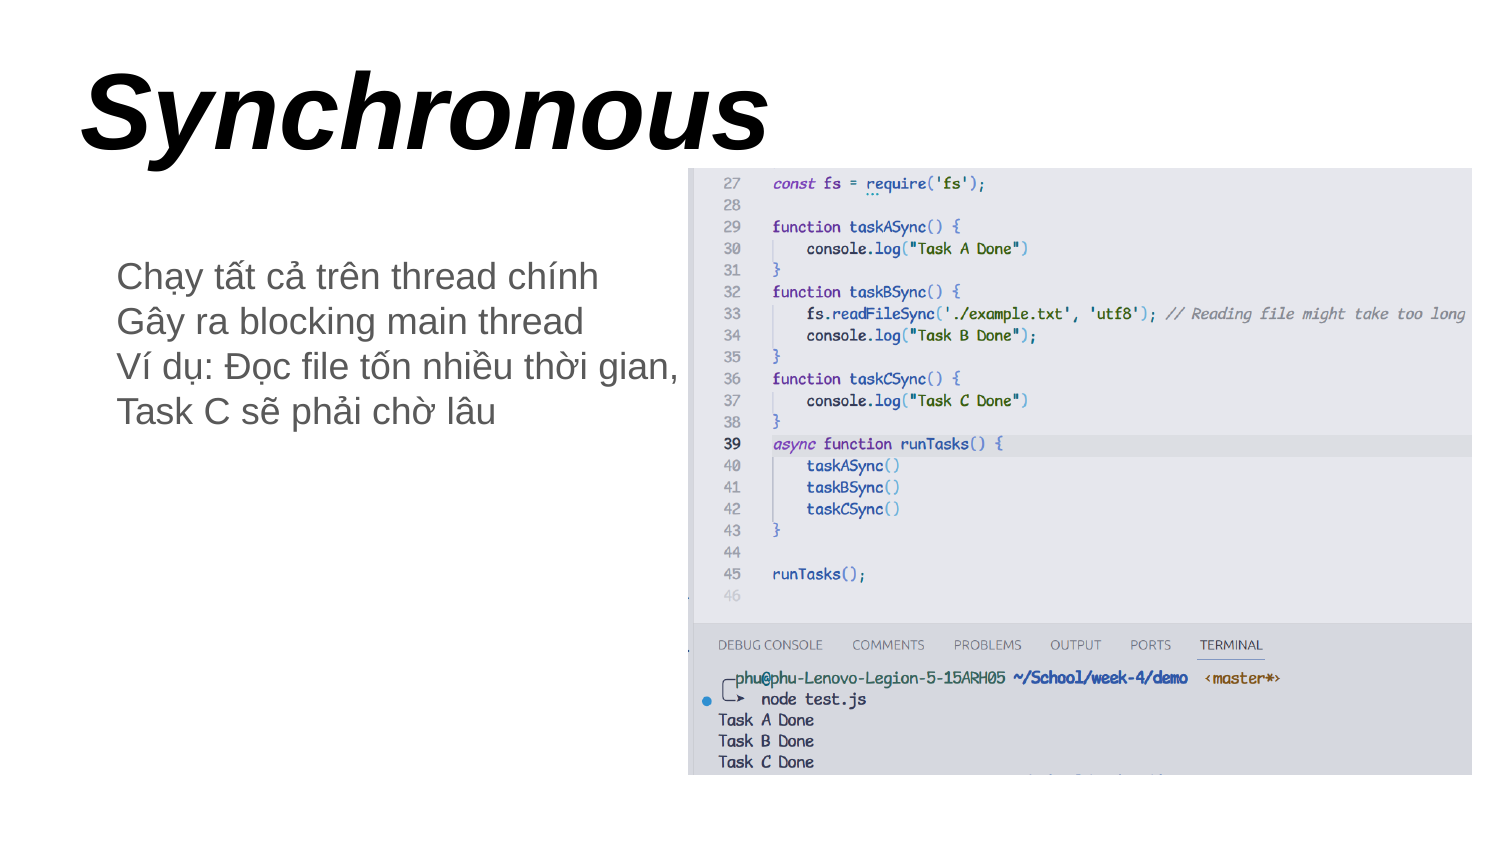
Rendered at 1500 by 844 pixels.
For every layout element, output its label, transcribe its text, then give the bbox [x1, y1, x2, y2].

text_box Chạy tất cả trên thread chính Gây ra blocking main thread Ví dụ: Đọc file tốn nhiều thời gian, Task C sẽ phải chờ lâu [101, 237, 682, 448]
picture [688, 168, 1472, 776]
title Synchronous [0, 0, 1126, 188]
